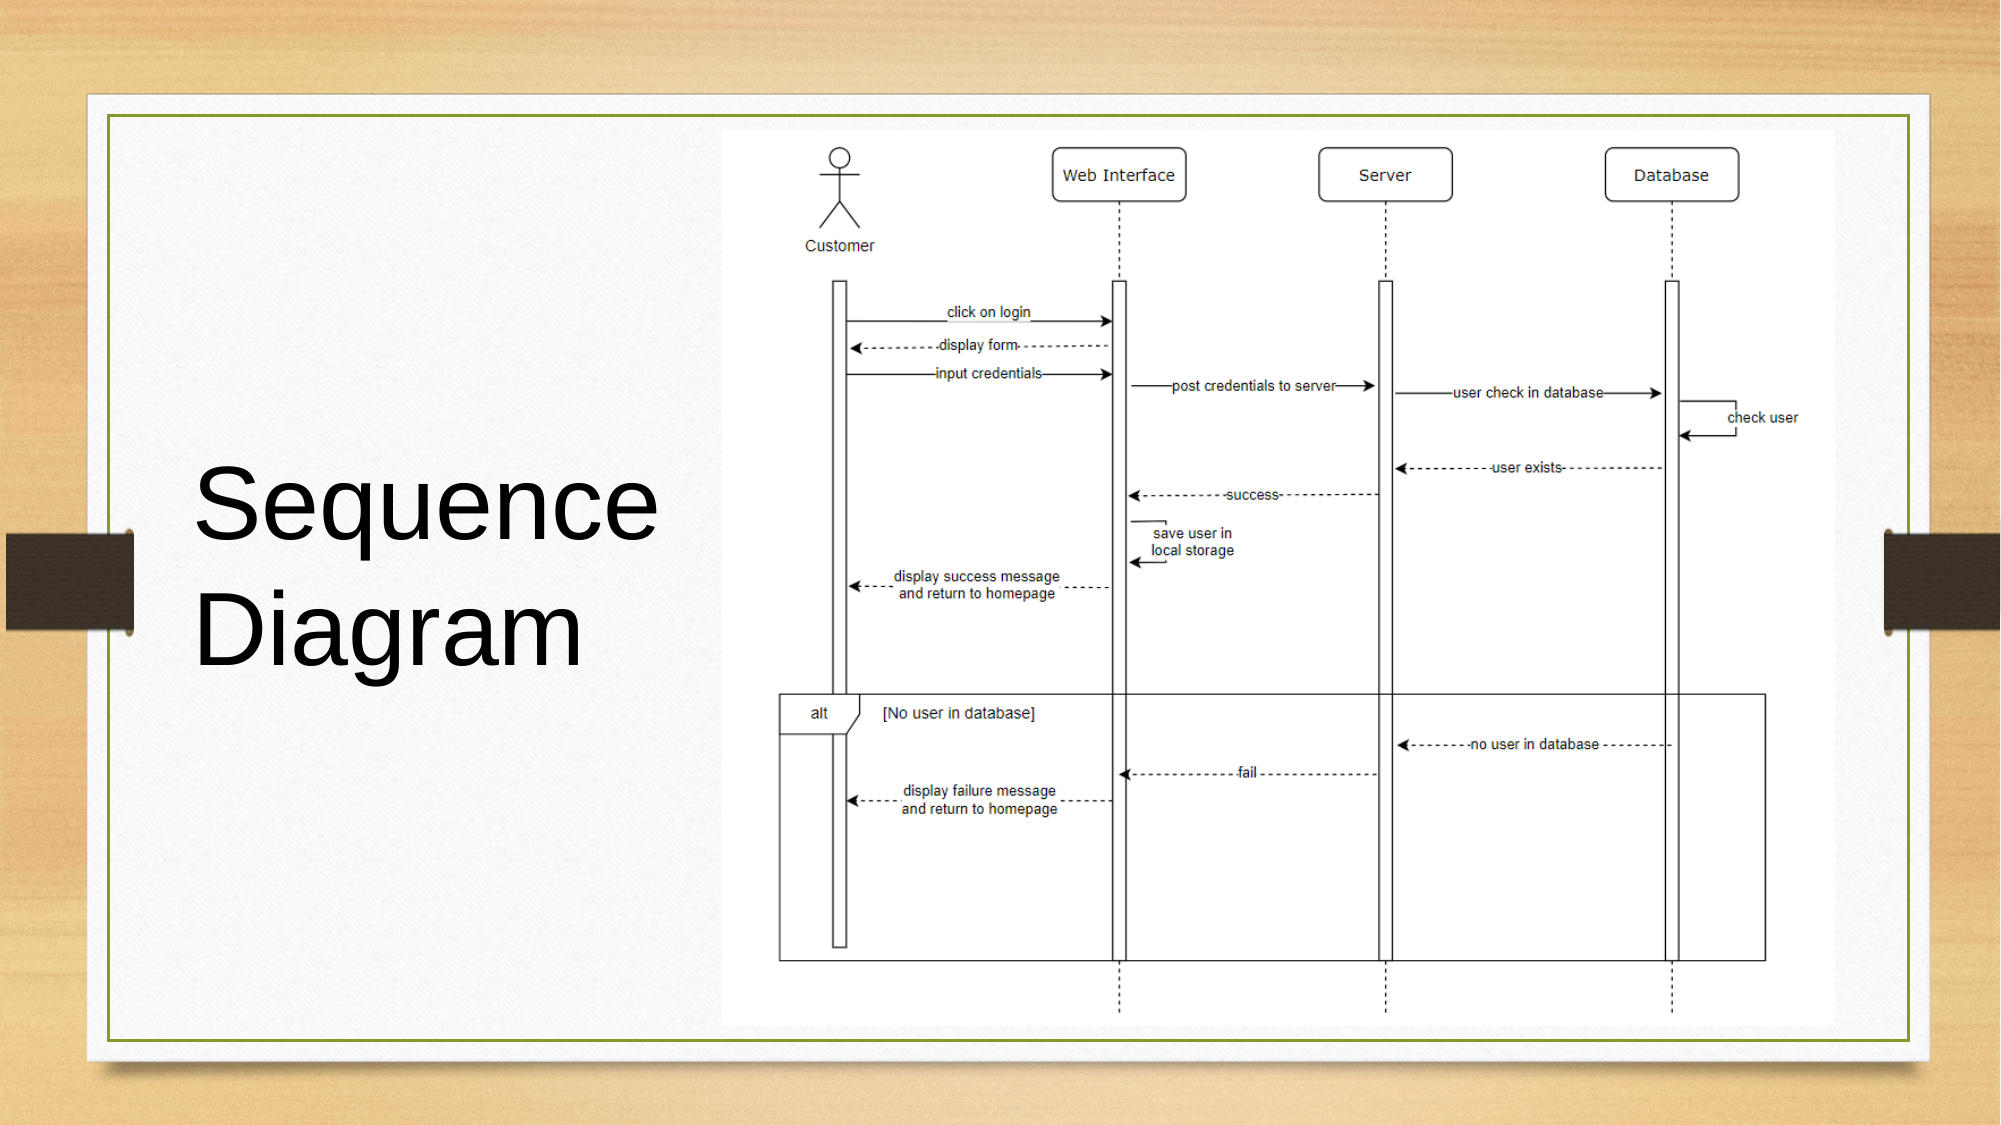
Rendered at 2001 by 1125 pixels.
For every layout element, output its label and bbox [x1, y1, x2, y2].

text_box [0, 0, 2000, 537]
picture [5, 0, 2001, 1125]
